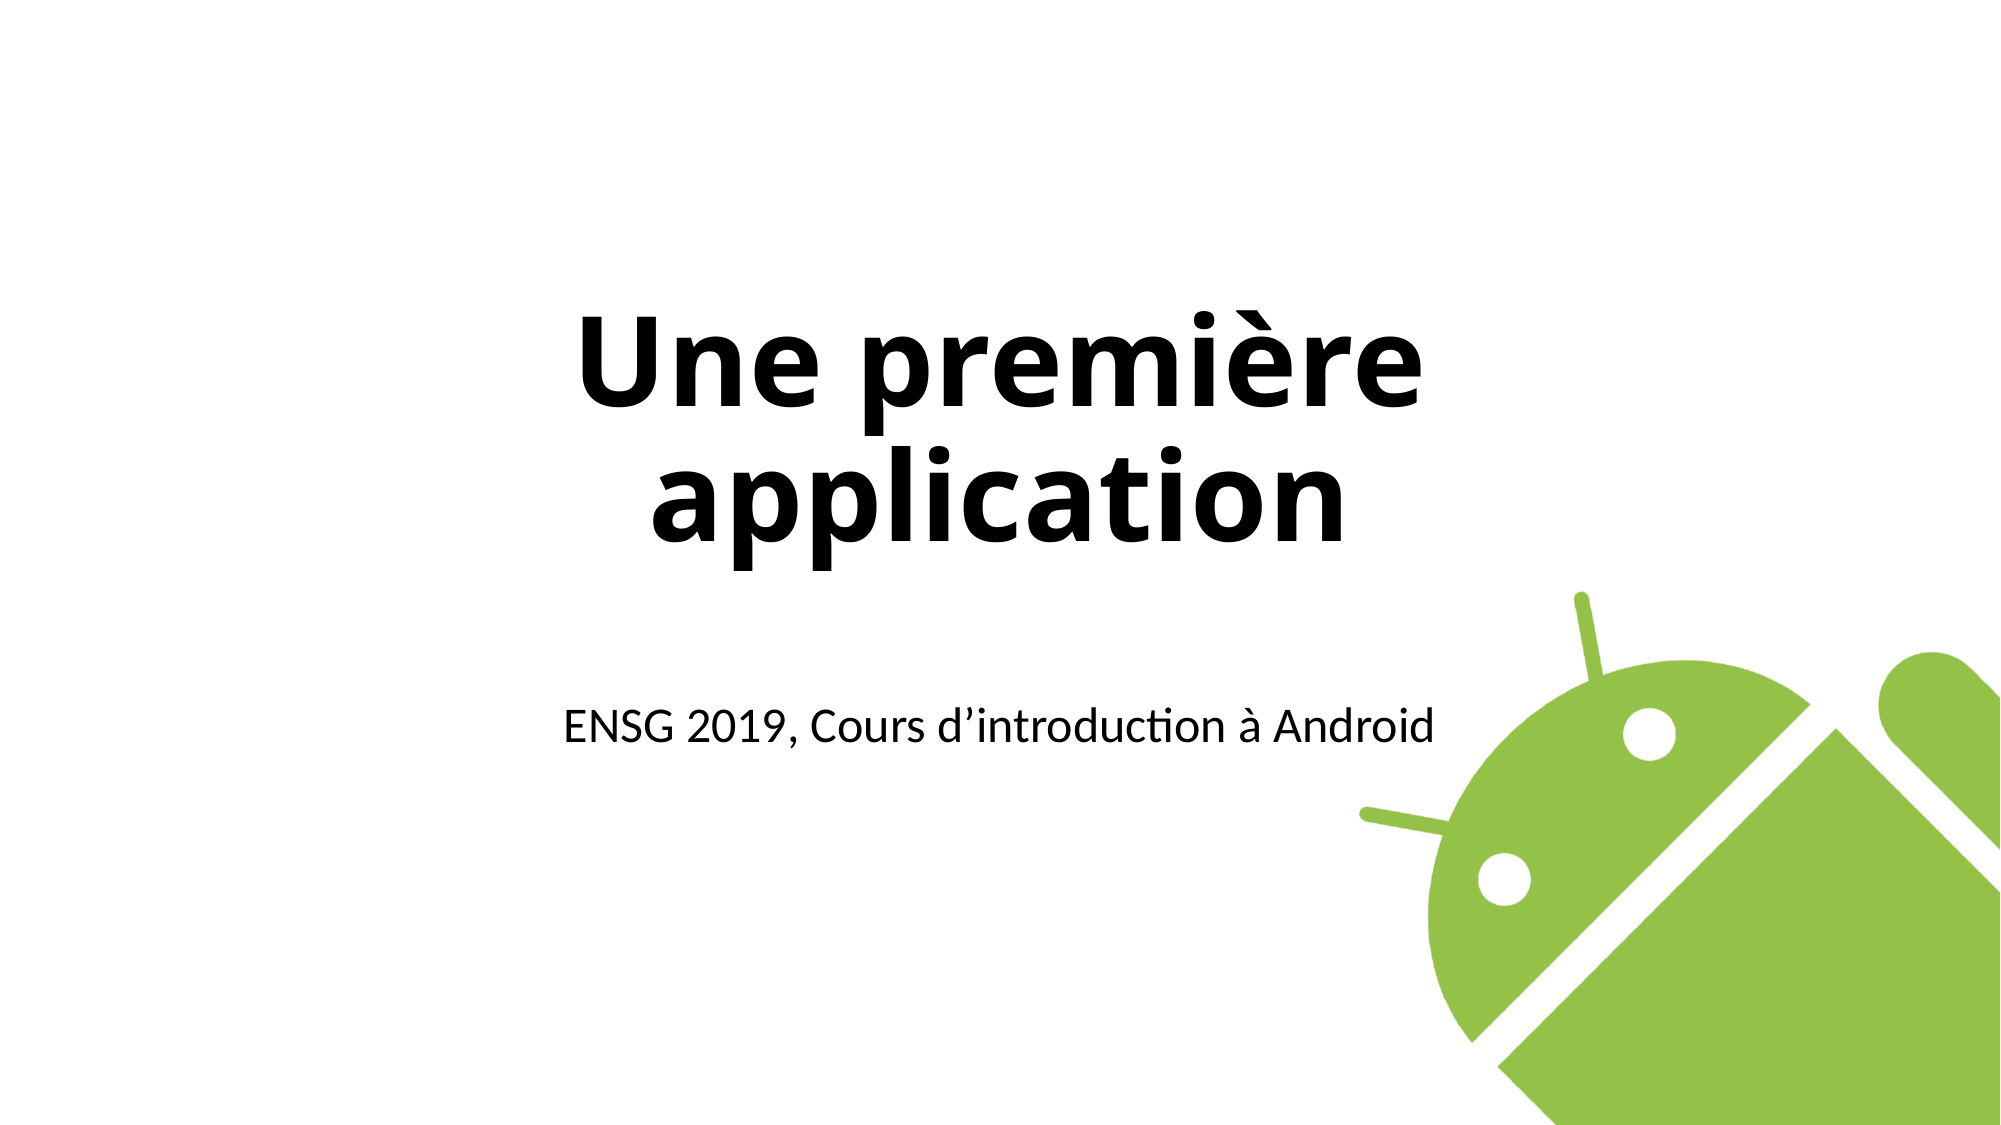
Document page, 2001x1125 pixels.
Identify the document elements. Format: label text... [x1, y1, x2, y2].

title Une première application [249, 184, 1750, 576]
picture [1358, 590, 2000, 1125]
subtitle ENSG 2019, Cours d’introduction à Android [249, 590, 1358, 863]
